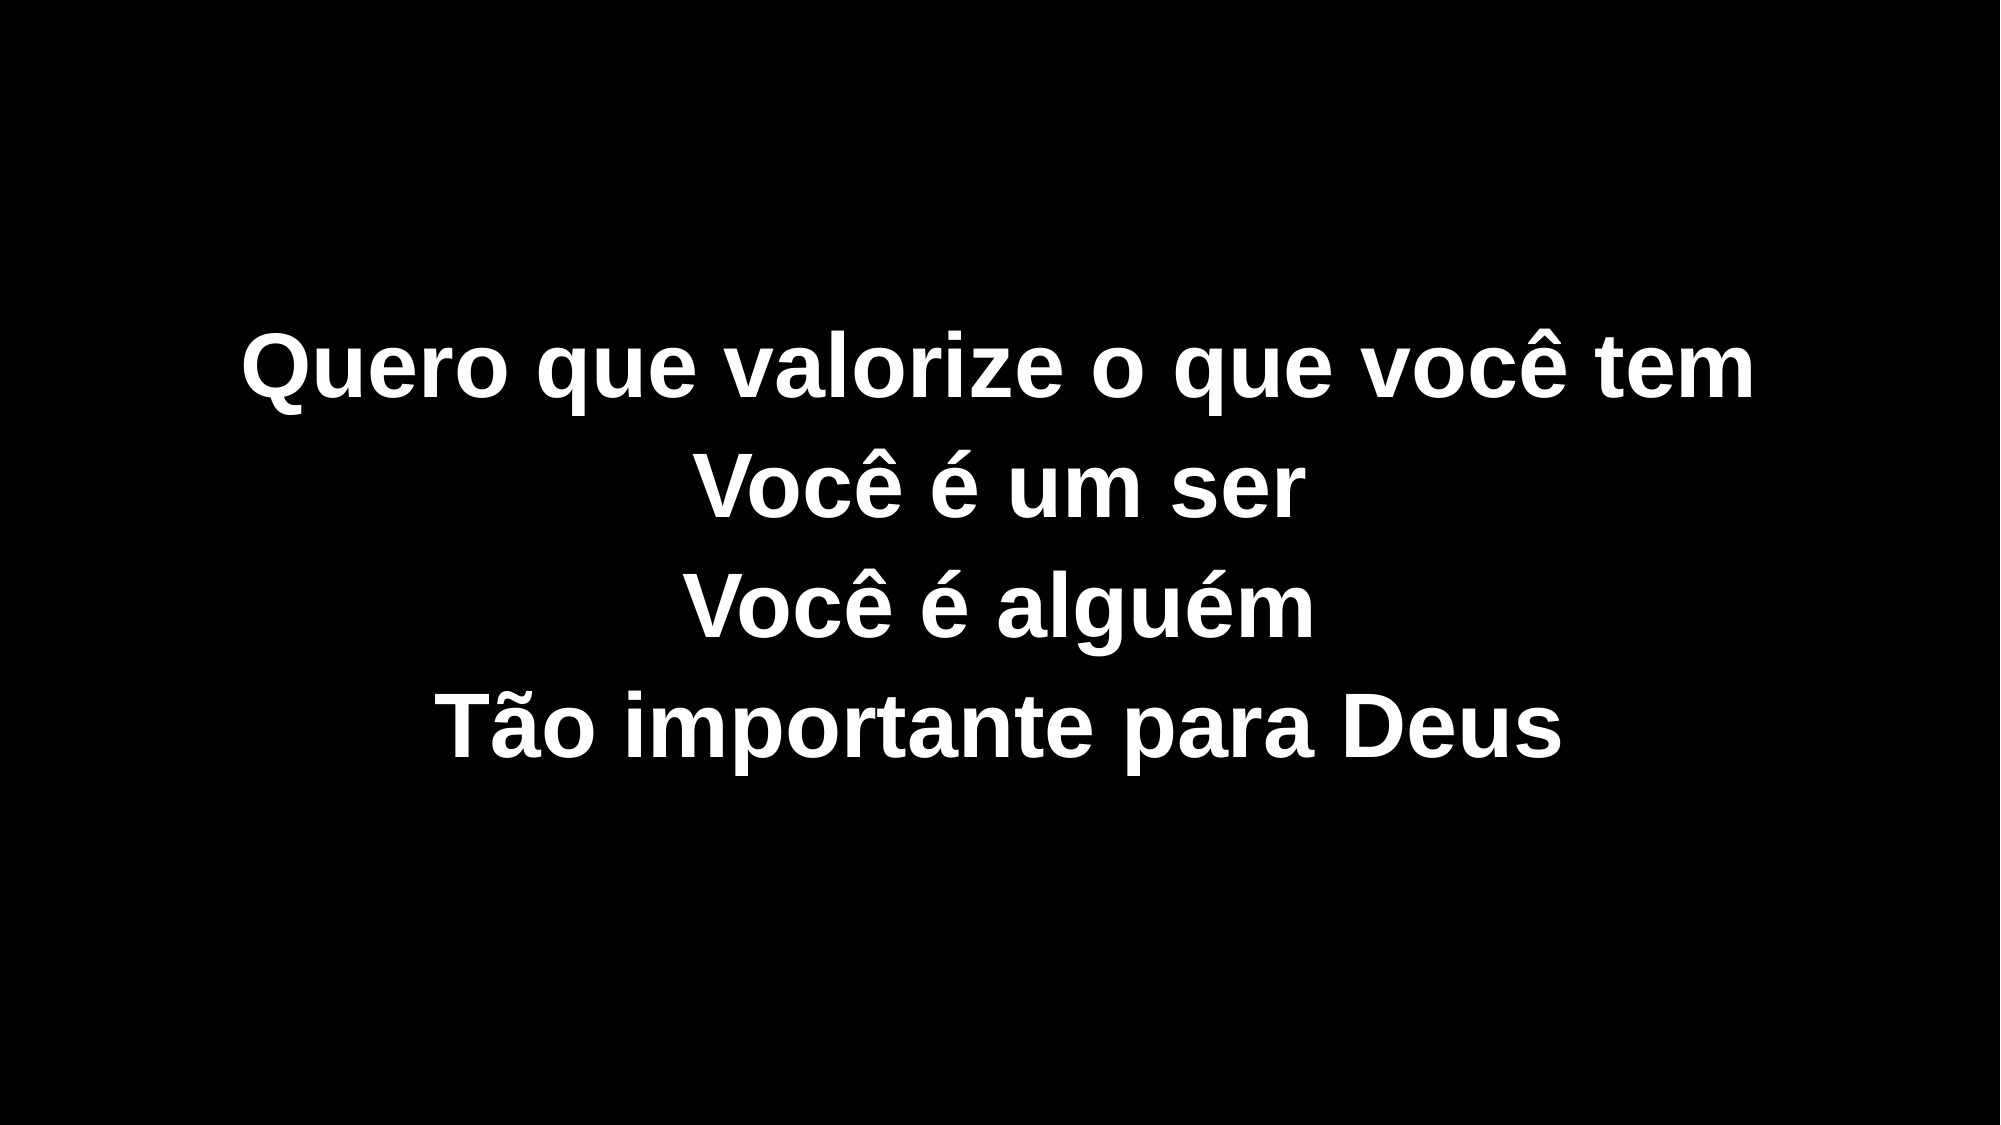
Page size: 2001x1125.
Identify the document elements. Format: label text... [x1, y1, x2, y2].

list Quero que valorize o que você tem Você é um ser Você é alguém Tão importante para Deus [137, 310, 1863, 1014]
